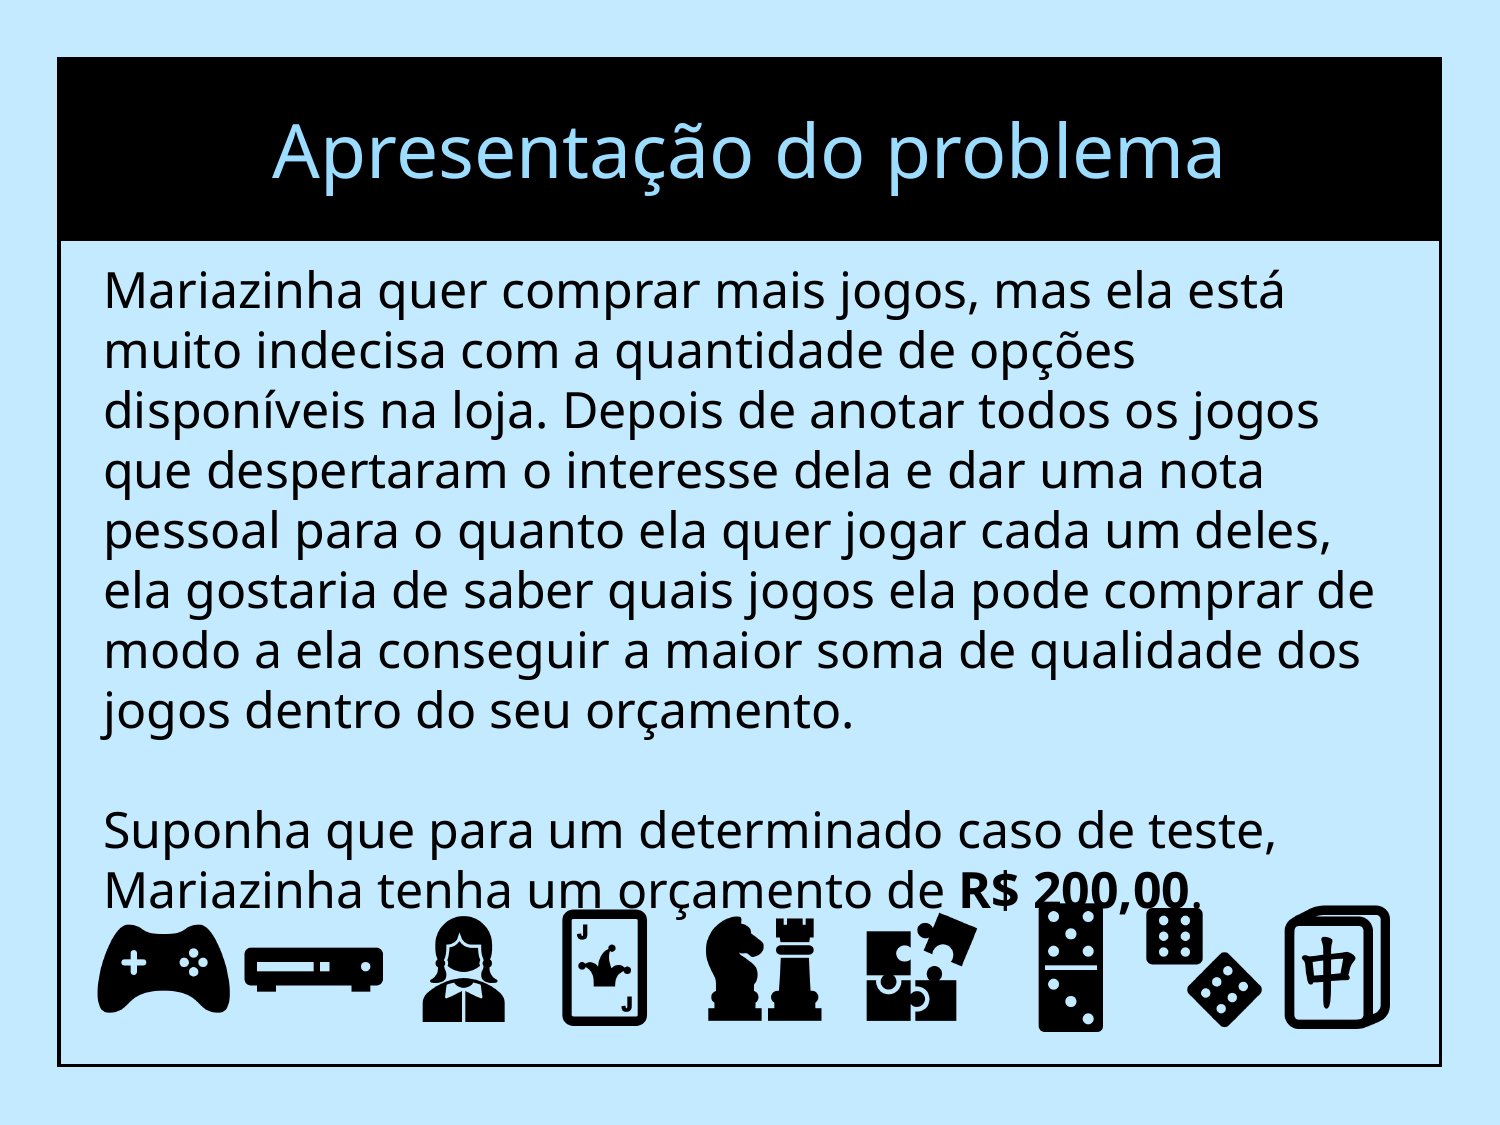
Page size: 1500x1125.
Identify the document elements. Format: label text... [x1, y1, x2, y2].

text_box [57, 241, 1442, 1067]
picture [687, 893, 839, 1045]
text_box Apresentação do problema [57, 57, 1442, 241]
text_box Mariazinha quer comprar mais jogos, mas ela está muito indecisa com a quantidade de opções disponíveis na loja. Depois de anotar todos os jogos que despertaram o interesse dela e dar uma nota pessoal para o quanto ela quer jogar cada um deles, ela gostaria de saber quais jogos ela pode comprar de modo a ela conseguir a maior soma de qualidade dos jogos dentro do seu orçamento. Suponha que para um determinado caso de teste, Mariazinha tenha um orçamento de R$ 200,00. [88, 251, 1412, 926]
picture [87, 892, 680, 1045]
picture [846, 892, 1412, 1044]
